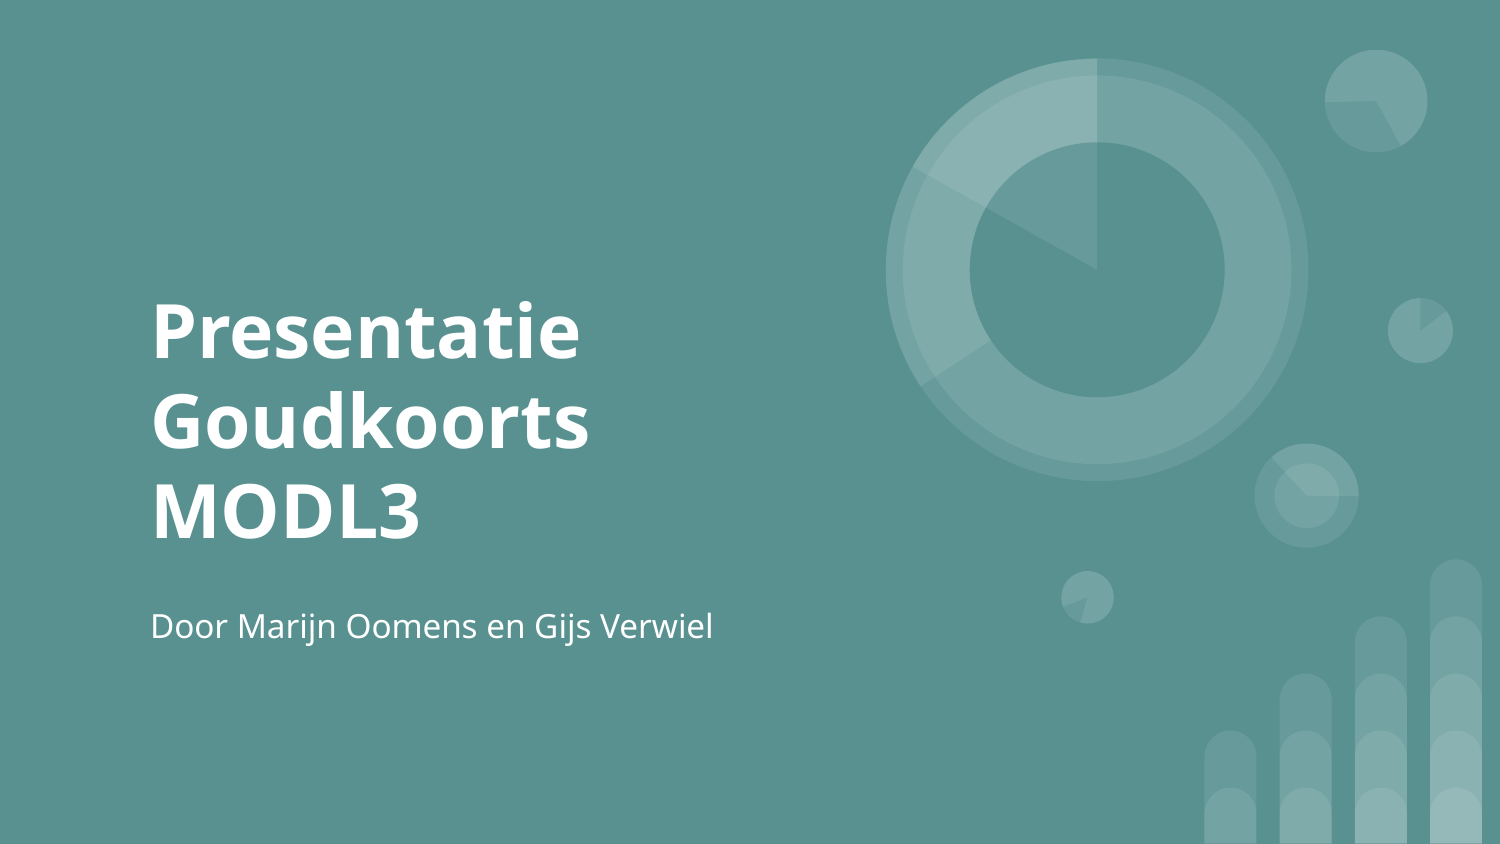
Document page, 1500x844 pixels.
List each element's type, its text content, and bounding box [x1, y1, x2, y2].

subtitle Door Marijn Oomens en Gijs Verwiel [135, 589, 834, 704]
title Presentatie Goudkoorts MODL3 [135, 264, 834, 572]
